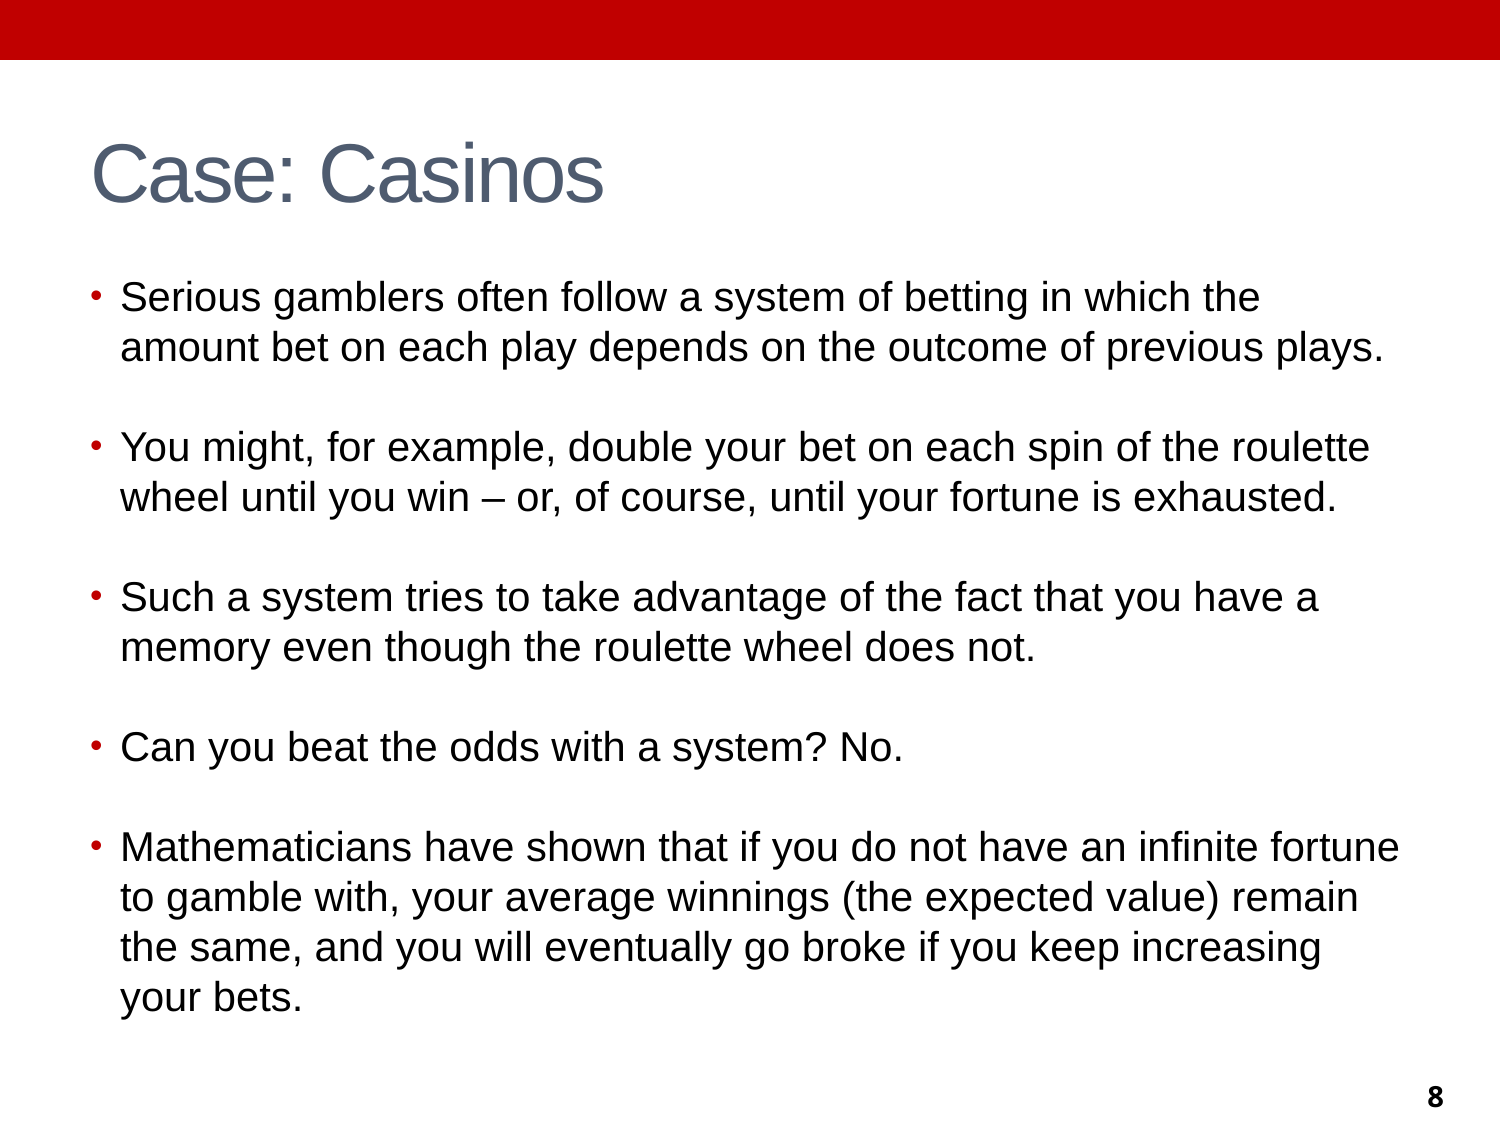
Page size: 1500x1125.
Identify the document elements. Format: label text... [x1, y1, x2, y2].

list Serious gamblers often follow a system of betting in which the amount bet on each play depends on the outcome of previous plays. You might, for example, double your bet on each spin of the roulette wheel until you win – or, of course, until your fortune is exhausted. Such a system tries to take advantage of the fact that you have a memory even though the roulette wheel does not. Can you beat the odds with a system? No. Mathematicians have shown that if you do not have an infinite fortune to gamble with, your average winnings (the expected value) remain the same, and you will eventually go broke if you keep increasing your bets. [74, 262, 1426, 1063]
slide_number 8 [1412, 1071, 1500, 1125]
title Case: Casinos [75, 87, 1425, 250]
